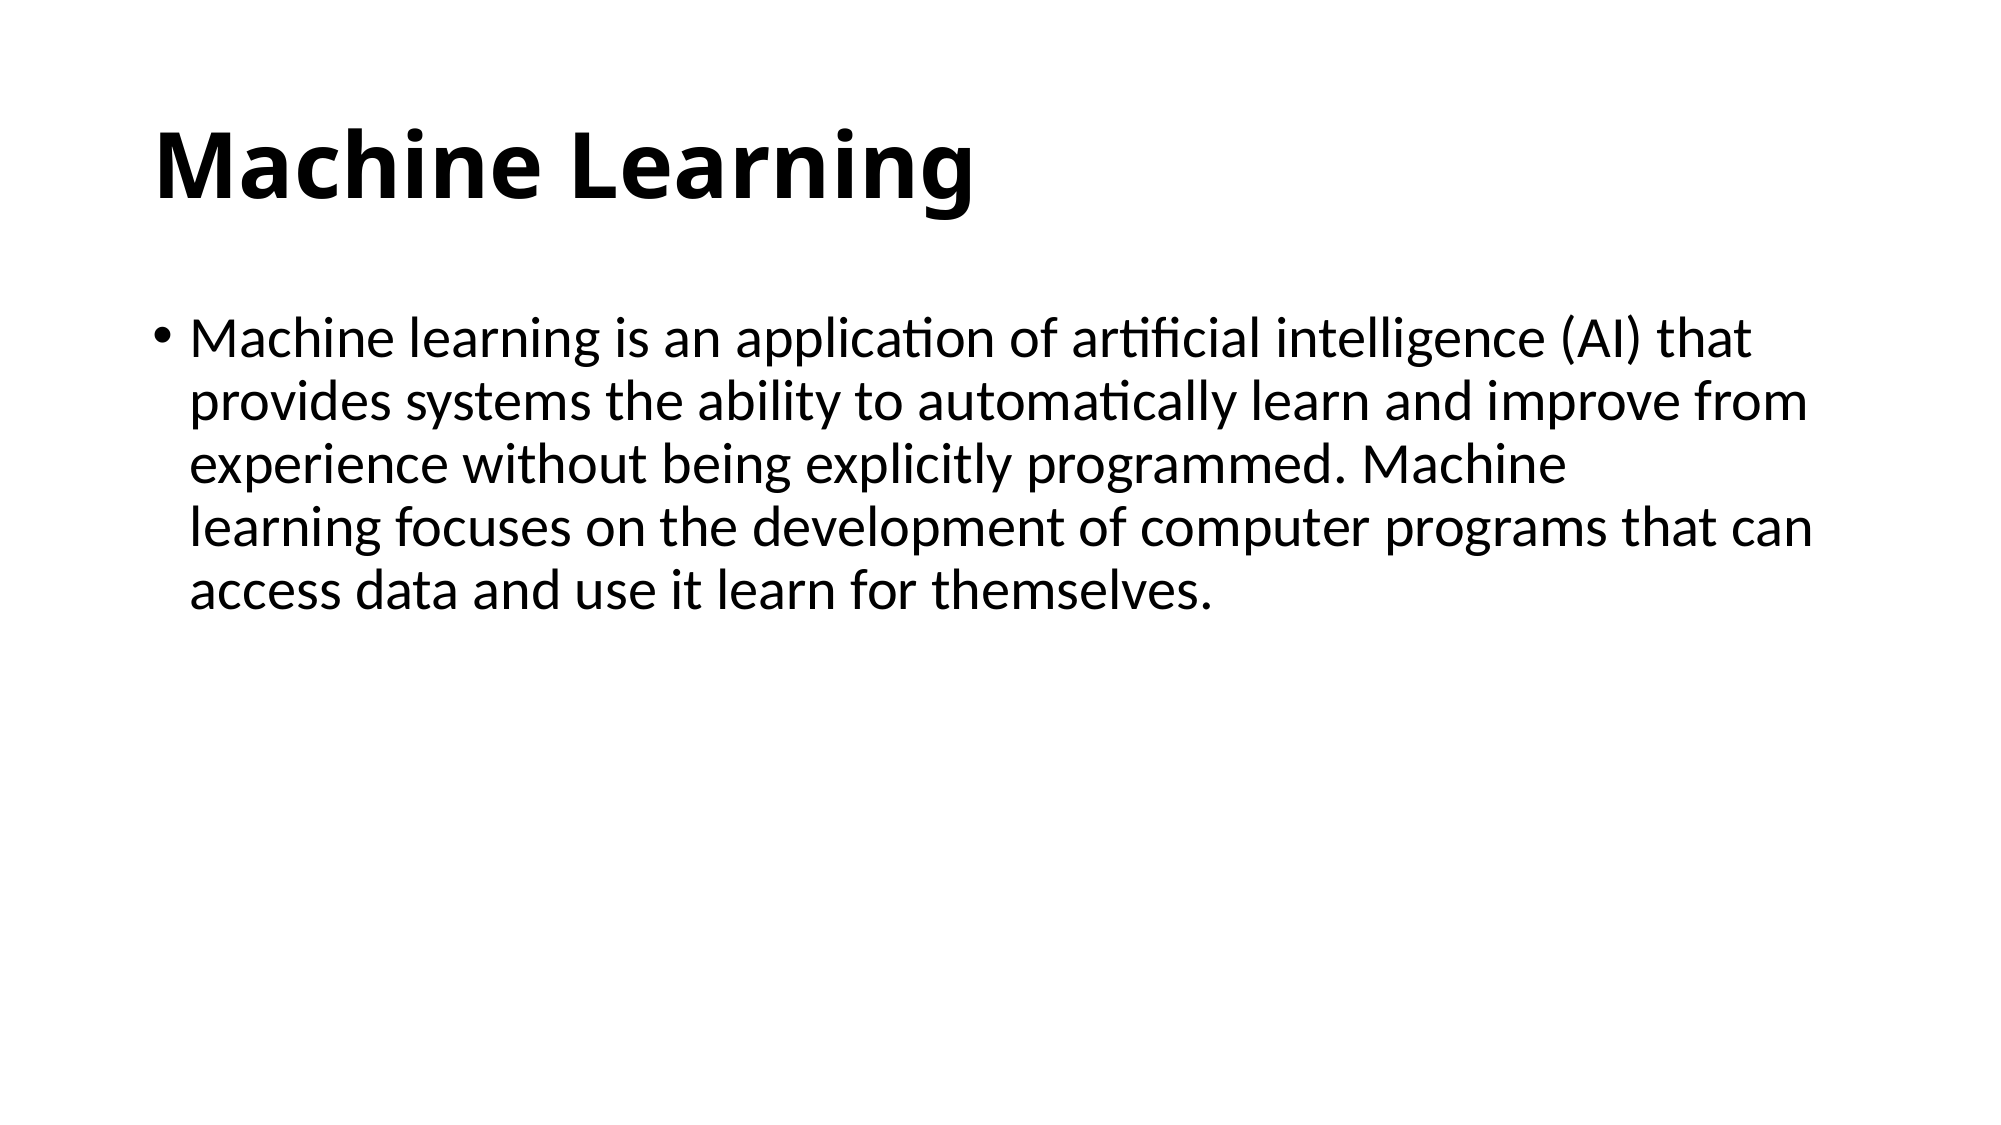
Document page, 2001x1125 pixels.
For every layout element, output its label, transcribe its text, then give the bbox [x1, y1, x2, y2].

title Machine Learning [137, 59, 1863, 278]
list Machine learning is an application of artificial intelligence (AI) that provides systems the ability to automatically learn and improve from experience without being explicitly programmed. Machine learning focuses on the development of computer programs that can access data and use it learn for themselves. [137, 299, 1863, 1014]
